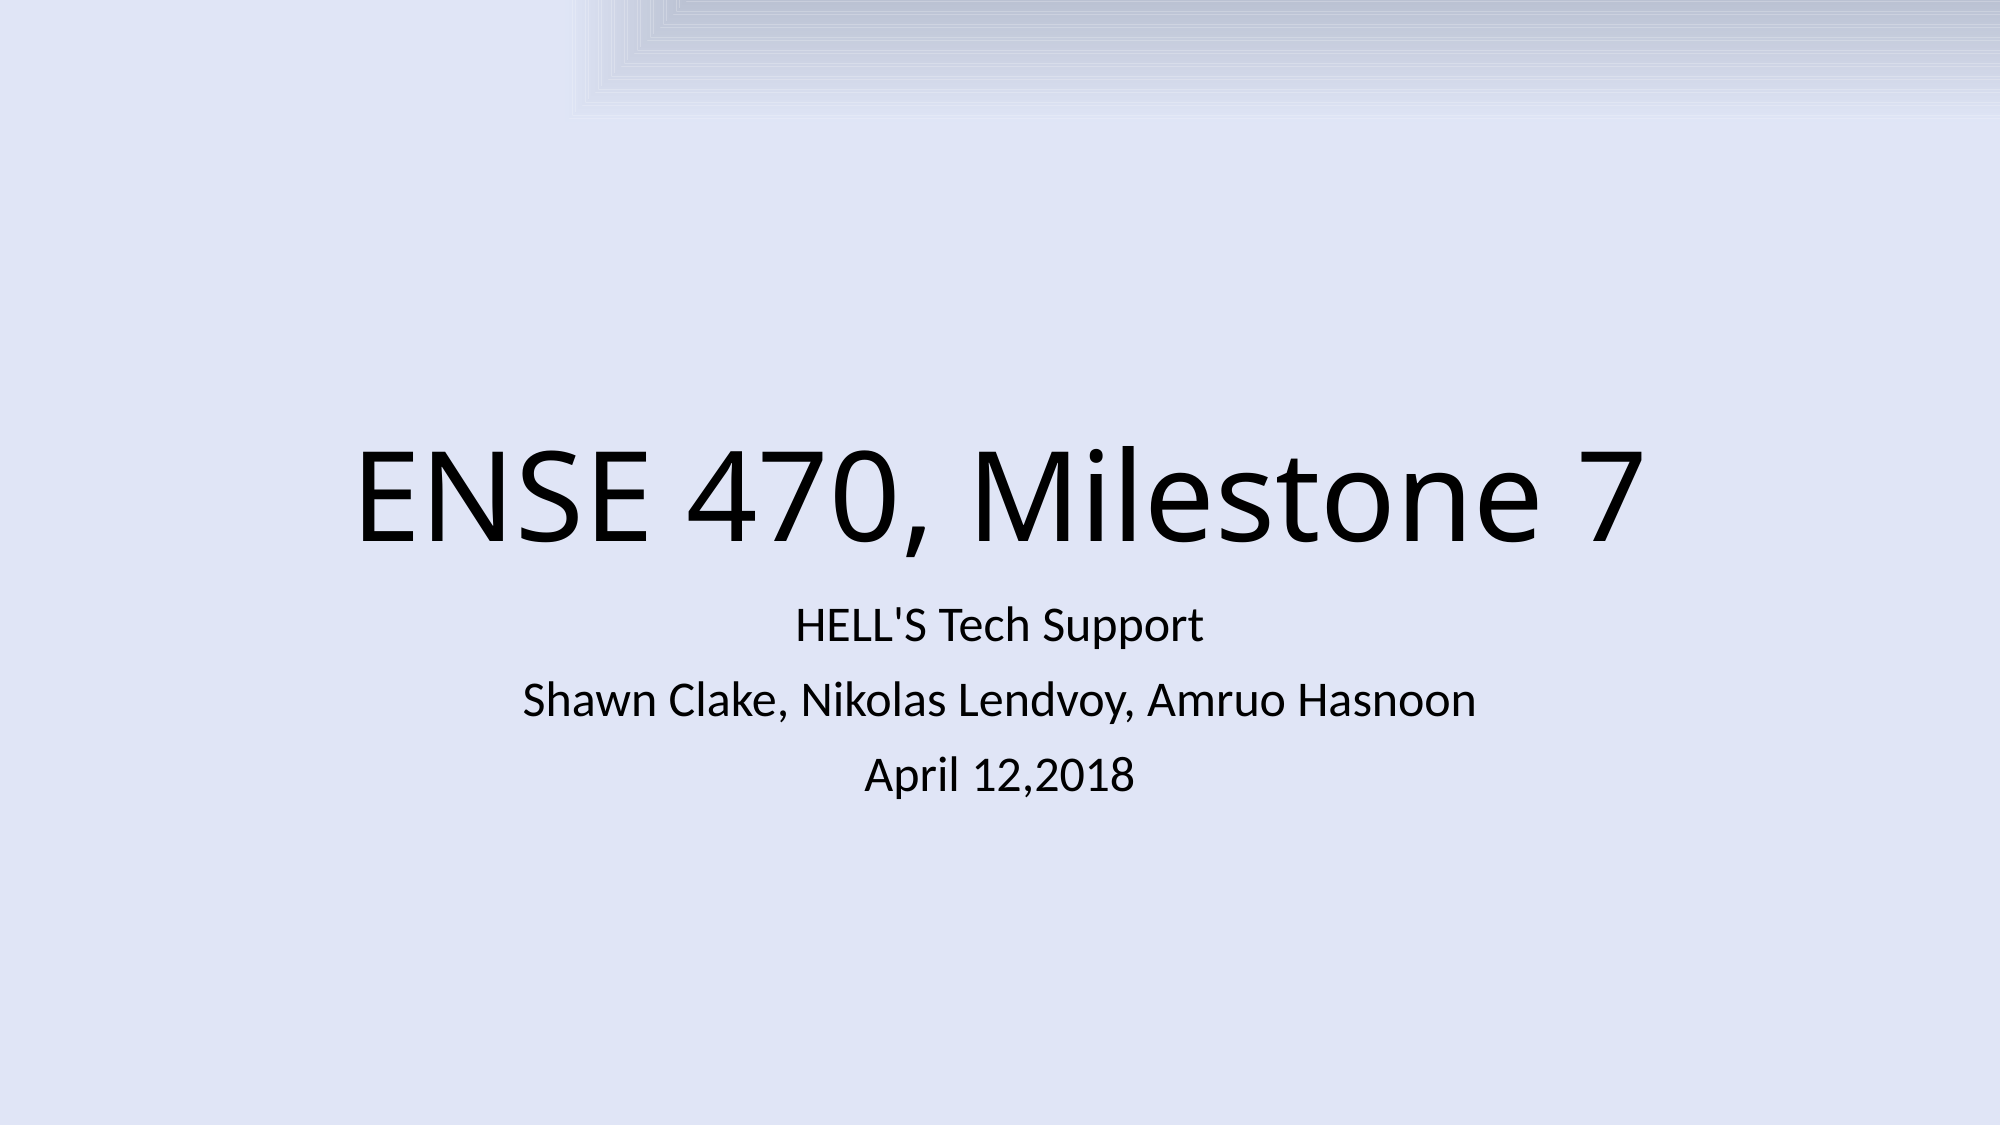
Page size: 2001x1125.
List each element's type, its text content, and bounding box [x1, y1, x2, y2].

subtitle HELL'S Tech Support Shawn Clake, Nikolas Lendvoy, Amruo Hasnoon April 12,2018 [249, 590, 1750, 863]
title ENSE 470, Milestone 7 [249, 184, 1750, 576]
